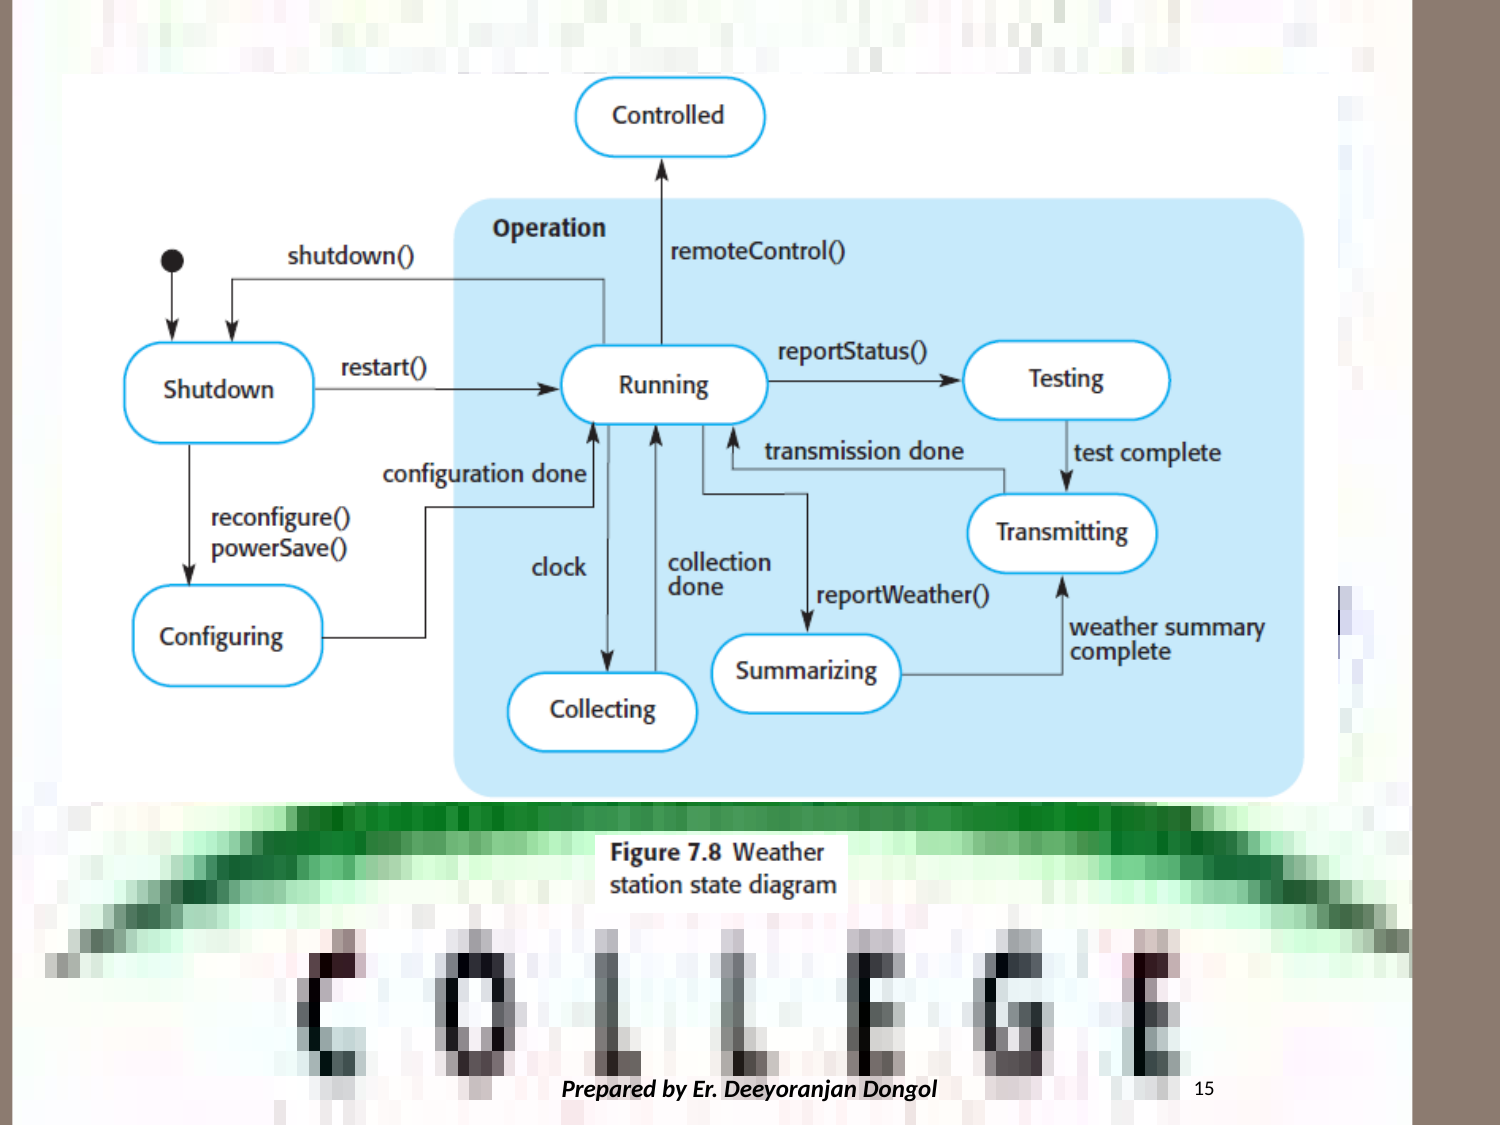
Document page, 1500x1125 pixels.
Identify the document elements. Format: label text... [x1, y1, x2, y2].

slide_number 15 [1067, 1061, 1230, 1112]
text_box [62, 74, 1338, 913]
picture [13, 0, 1412, 1125]
footer Prepared by Er. Deeyoranjan Dongol [443, 1062, 1057, 1113]
